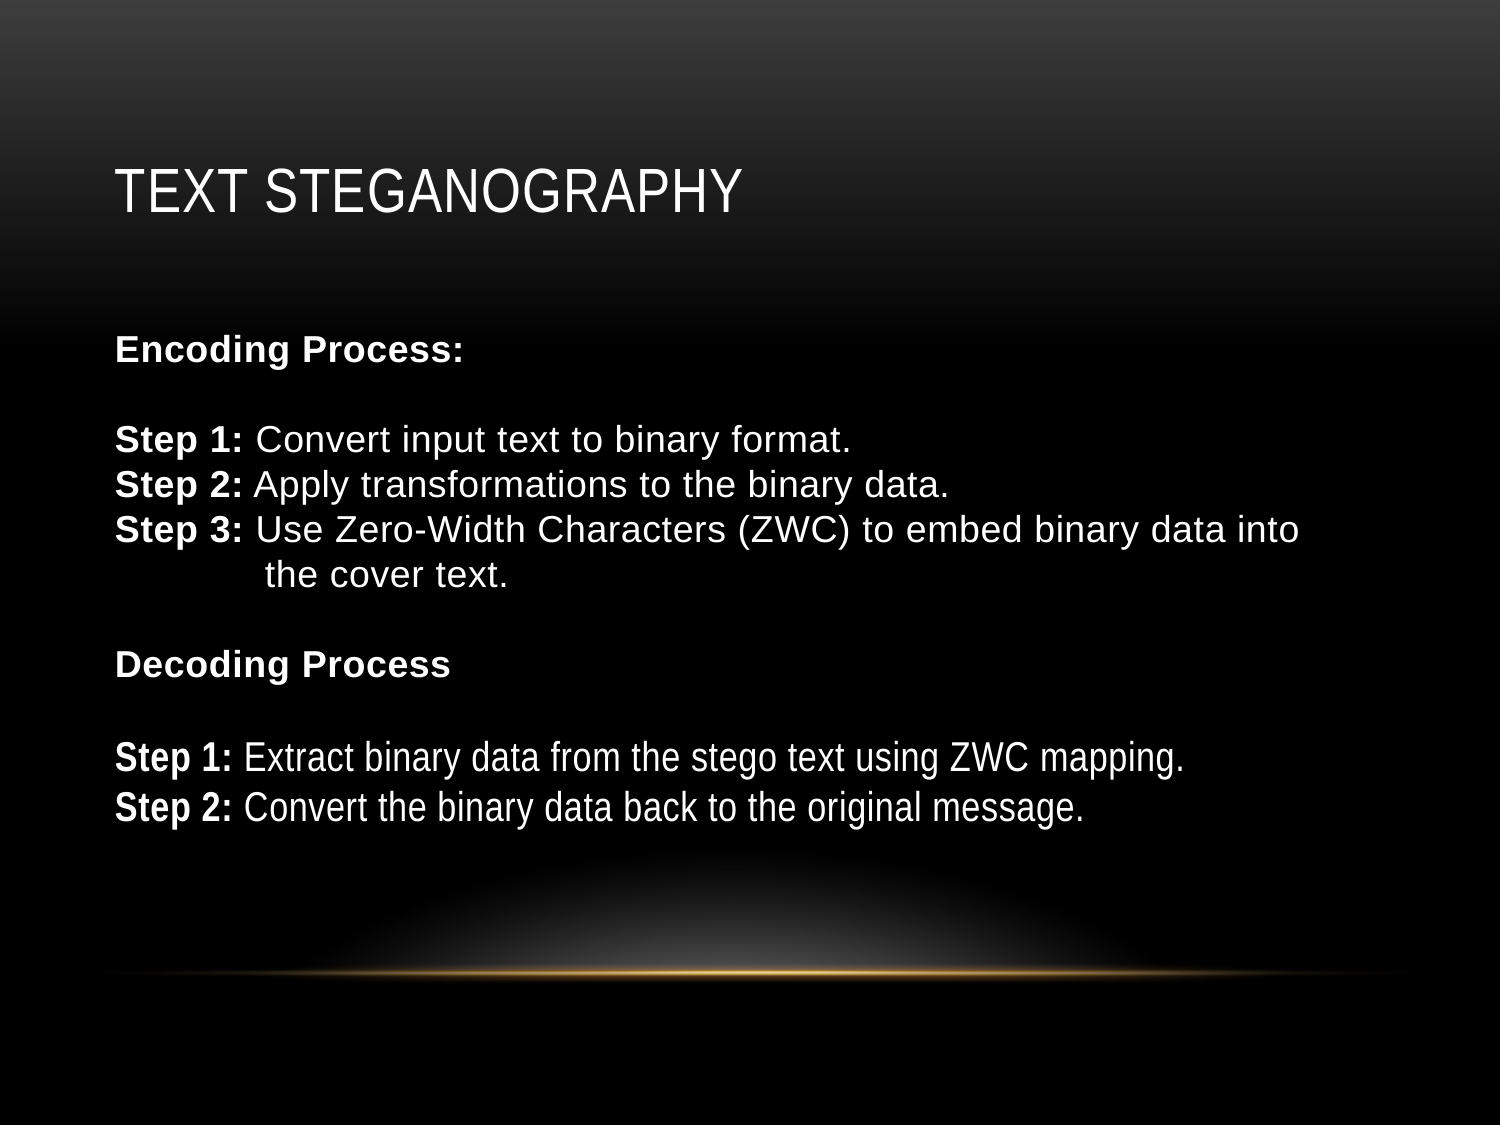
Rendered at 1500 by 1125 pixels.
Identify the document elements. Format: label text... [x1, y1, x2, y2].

list Encoding Process: Step 1: Convert input text to binary format. Step 2: Apply transformations to the binary data. Step 3: Use Zero-Width Characters (ZWC) to embed binary data into the cover text. Decoding Process Step 1: Extract binary data from the stego text using ZWC mapping. Step 2: Convert the binary data back to the original message. [99, 273, 1340, 927]
title Text Steganography [99, 45, 1400, 233]
picture [0, 0, 1500, 1125]
